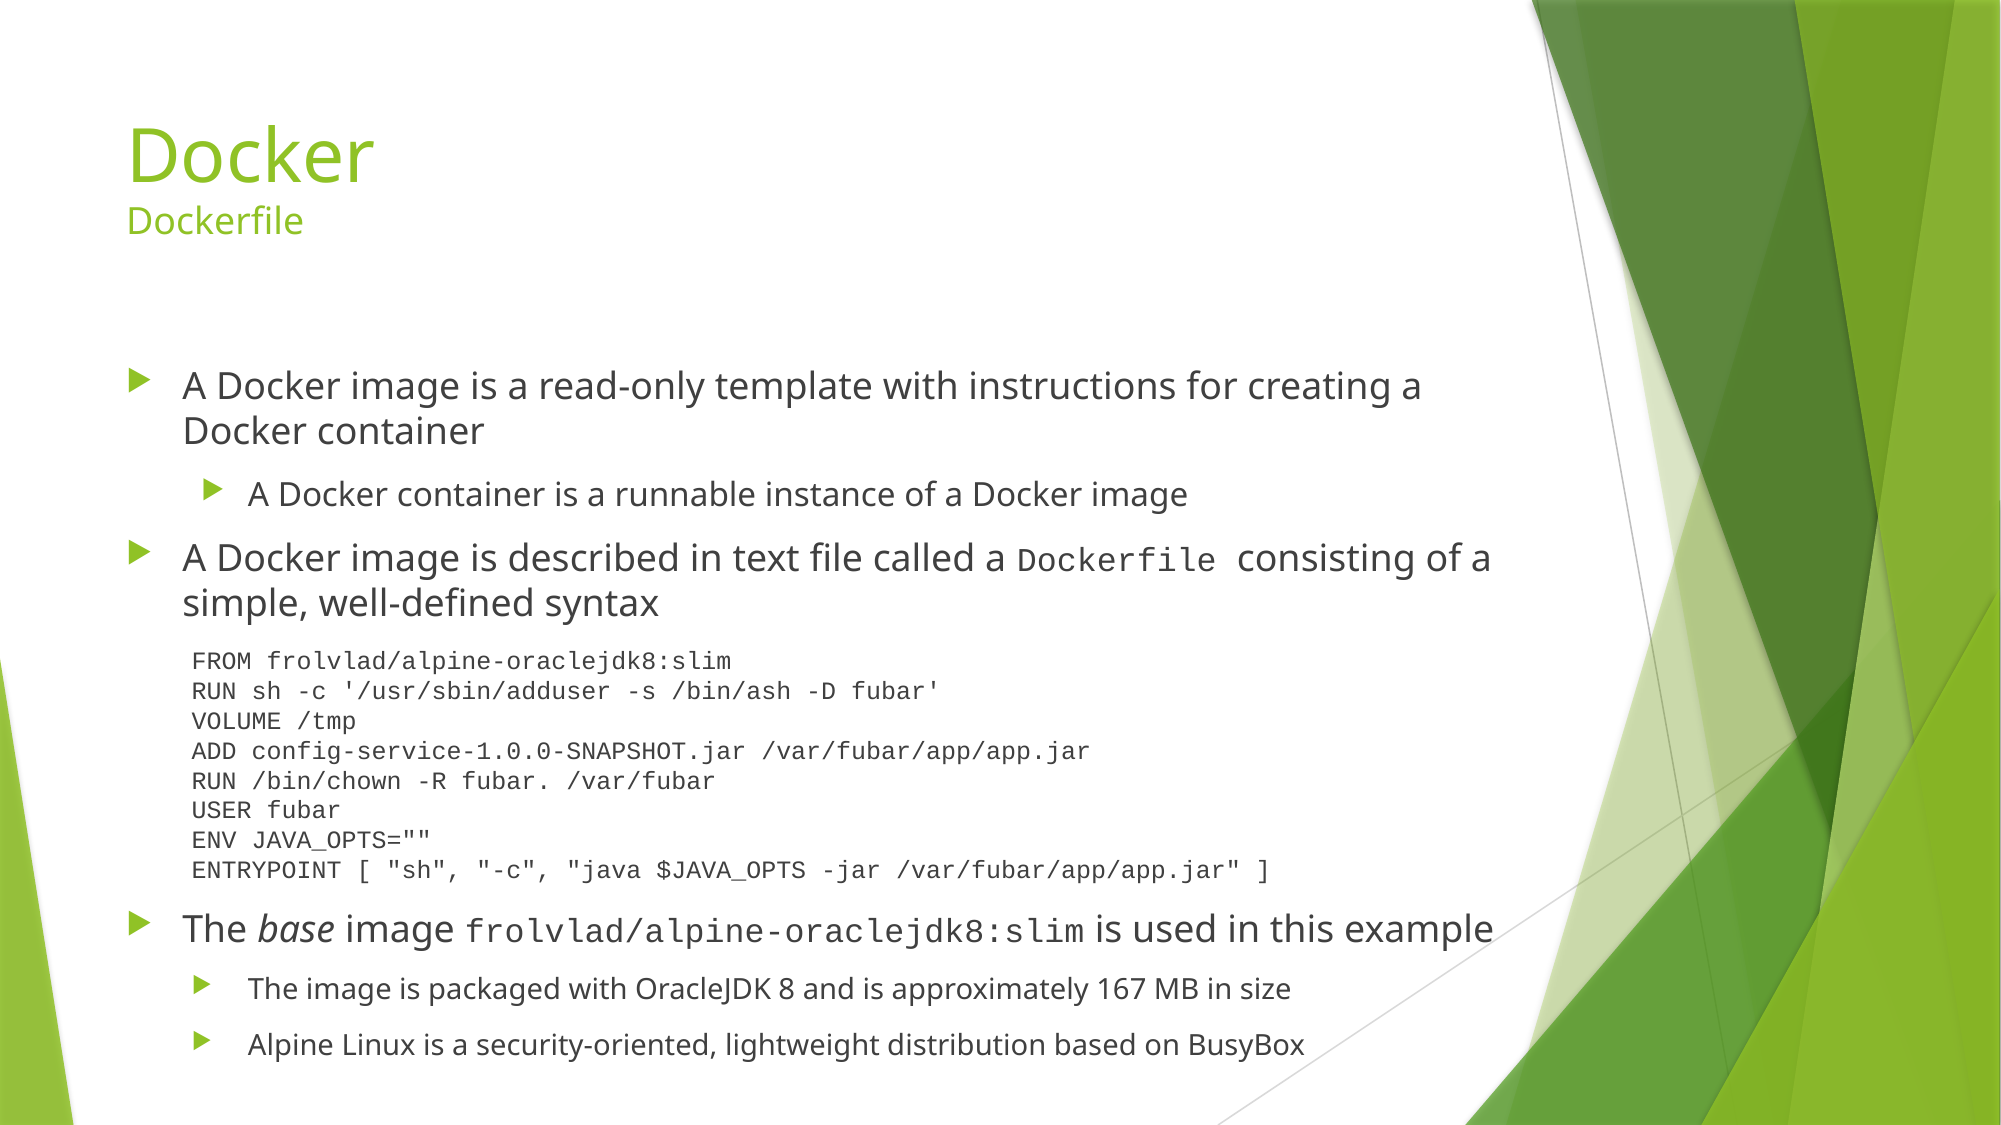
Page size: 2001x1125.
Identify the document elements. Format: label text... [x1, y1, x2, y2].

list A Docker image is a read-only template with instructions for creating a Docker container A Docker container is a runnable instance of a Docker image A Docker image is described in text file called a Dockerfile consisting of a simple, well-defined syntax FROM frolvlad/alpine-oraclejdk8:slim RUN sh -c '/usr/sbin/adduser -s /bin/ash -D fubar' VOLUME /tmp ADD config-service-1.0.0-SNAPSHOT.jar /var/fubar/app/app.jar RUN /bin/chown -R fubar. /var/fubar USER fubar ENV JAVA_OPTS="" ENTRYPOINT [ "sh", "-c", "java $JAVA_OPTS -jar /var/fubar/app/app.jar" ] The base image frolvlad/alpine-oraclejdk8:slim is used in this example The image is packaged with OracleJDK 8 and is approximately 167 MB in size Alpine Linux is a security-oriented, lightweight distribution based on BusyBox [111, 354, 1522, 1090]
title Docker Dockerfile [111, 99, 1522, 317]
